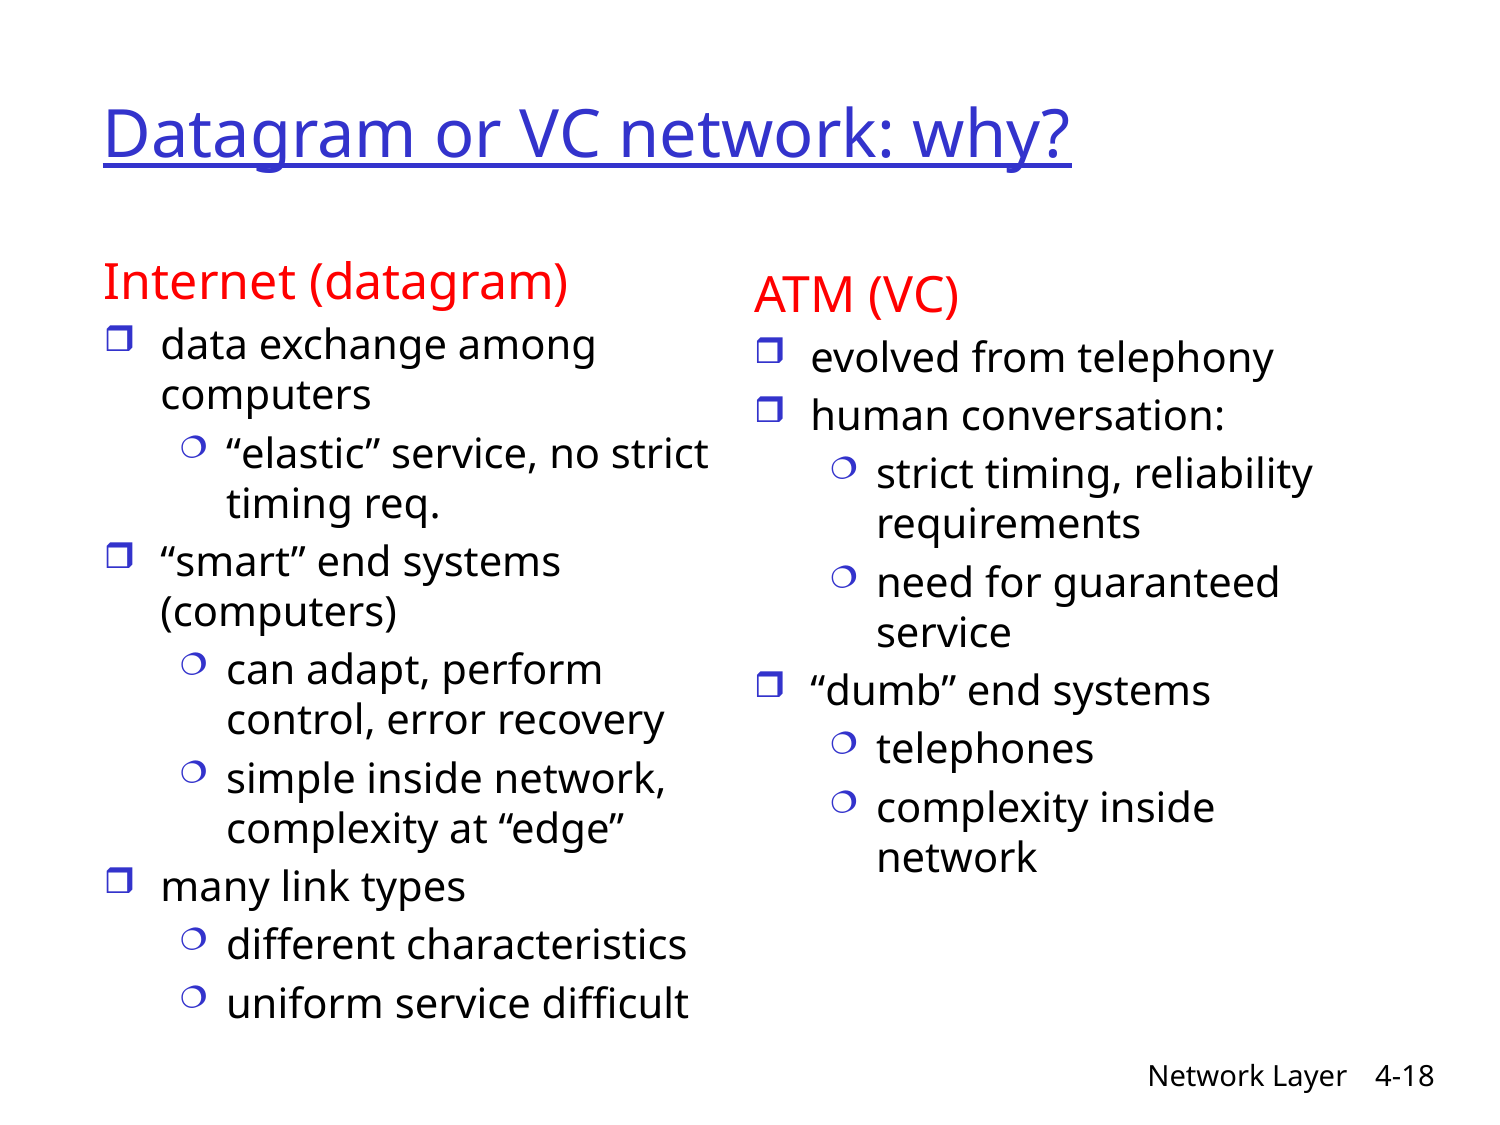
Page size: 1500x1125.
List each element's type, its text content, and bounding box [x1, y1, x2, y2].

title Datagram or VC network: why? [87, 37, 1454, 226]
list ATM (VC) evolved from telephony human conversation: strict timing, reliability requirements need for guaranteed service “dumb” end systems telephones complexity inside network [738, 254, 1365, 1018]
list Internet (datagram) data exchange among computers “elastic” service, no strict timing req. “smart” end systems (computers) can adapt, perform control, error recovery simple inside network, complexity at “edge” many link types different characteristics uniform service difficult [88, 241, 751, 1005]
slide_number 4-18 [1338, 1049, 1451, 1125]
footer Network Layer [887, 1049, 1338, 1125]
